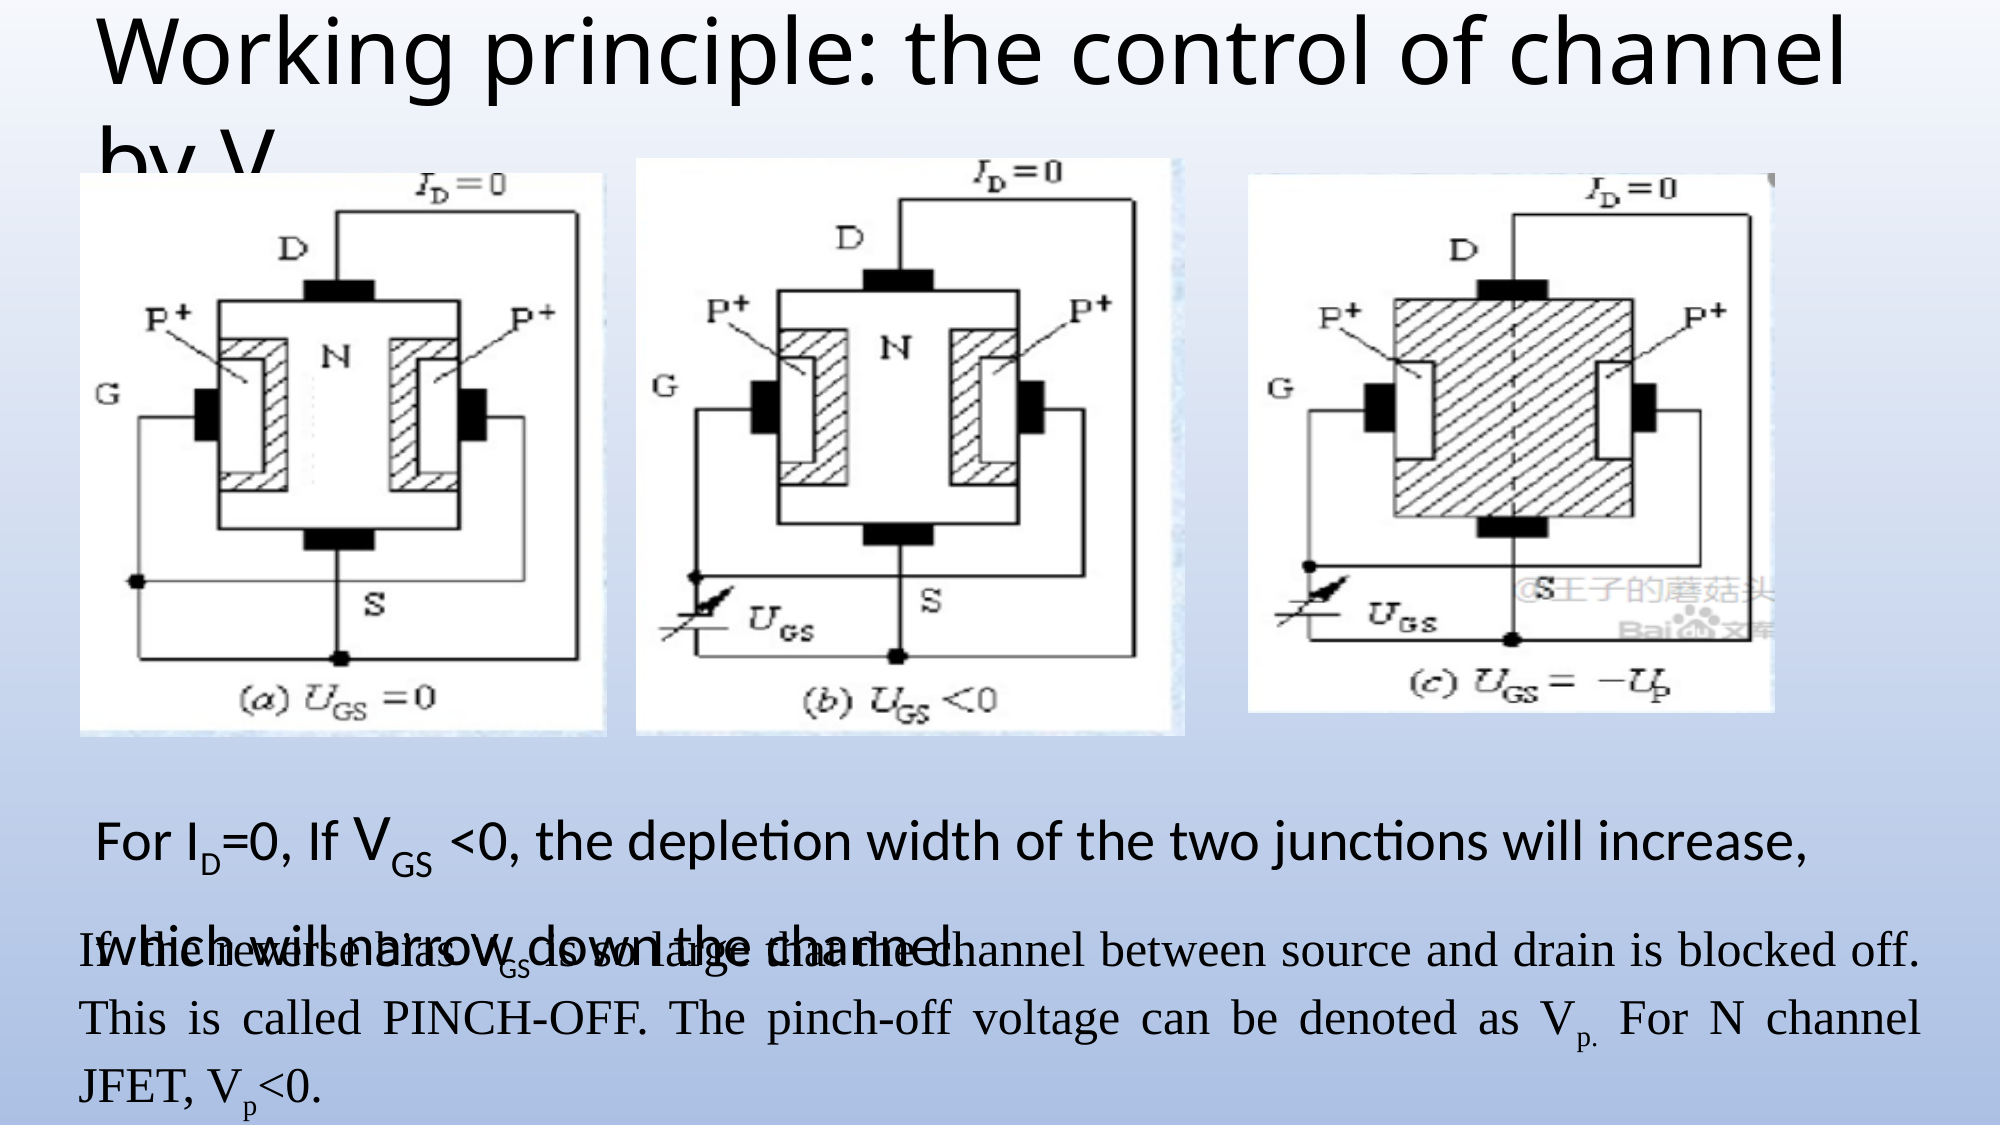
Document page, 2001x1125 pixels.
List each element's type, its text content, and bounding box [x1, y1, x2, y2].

picture [636, 158, 1185, 736]
picture [80, 173, 607, 737]
picture [1248, 173, 1775, 713]
title Working principle: the control of channel by VGS [80, 3, 1954, 221]
text_box If the reverse bias VGS is so large that the channel between source and drain is blocked off. This is called PINCH-OFF. The pinch-off voltage can be denoted as Vp. For N channel JFET, Vp<0. [63, 908, 1937, 1125]
text_box For ID=0, If VGS <0, the depletion width of the two junctions will increase, which will narrow down the channel. [80, 728, 1954, 984]
